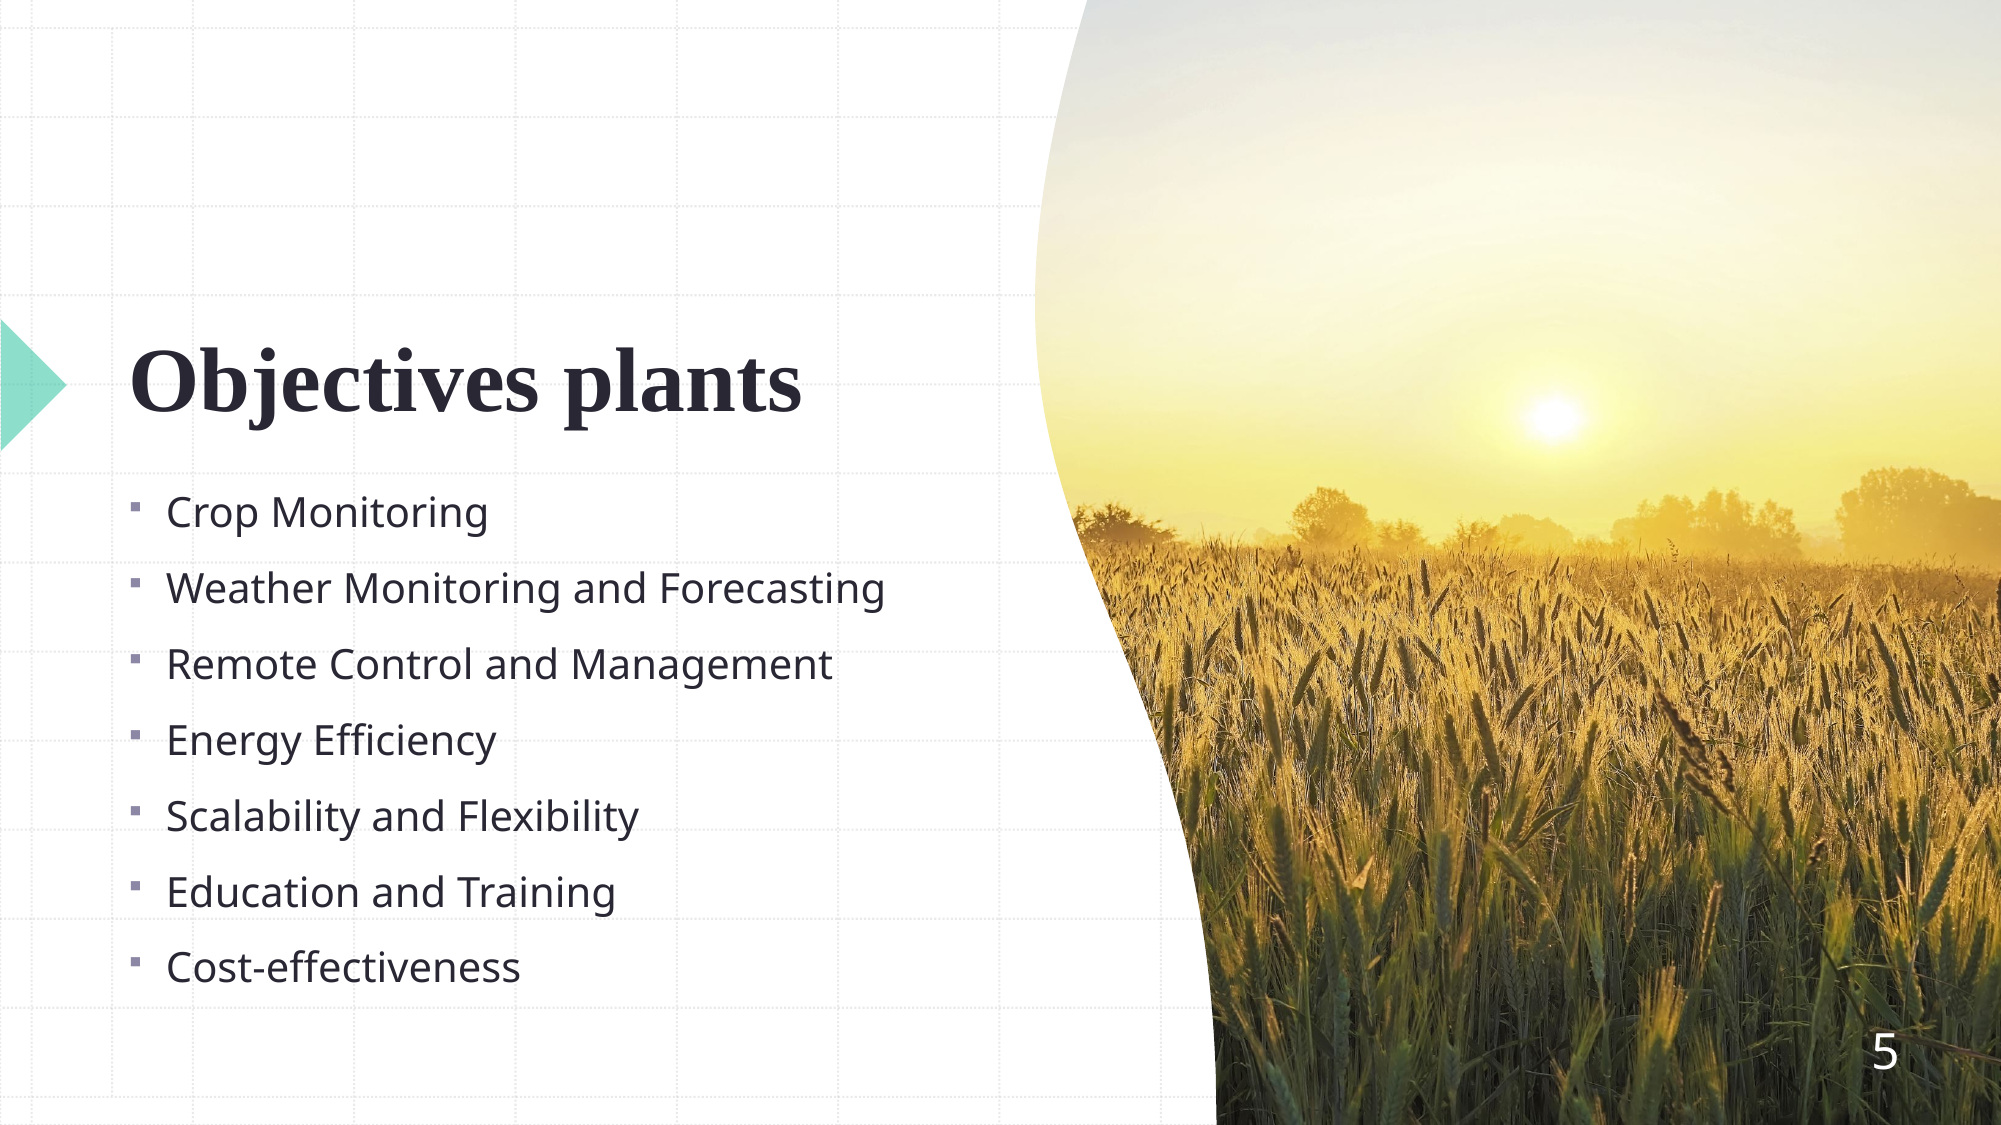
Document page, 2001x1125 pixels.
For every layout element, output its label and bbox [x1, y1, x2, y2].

picture [1034, 0, 2001, 1125]
text_box [0, 0, 1034, 1125]
